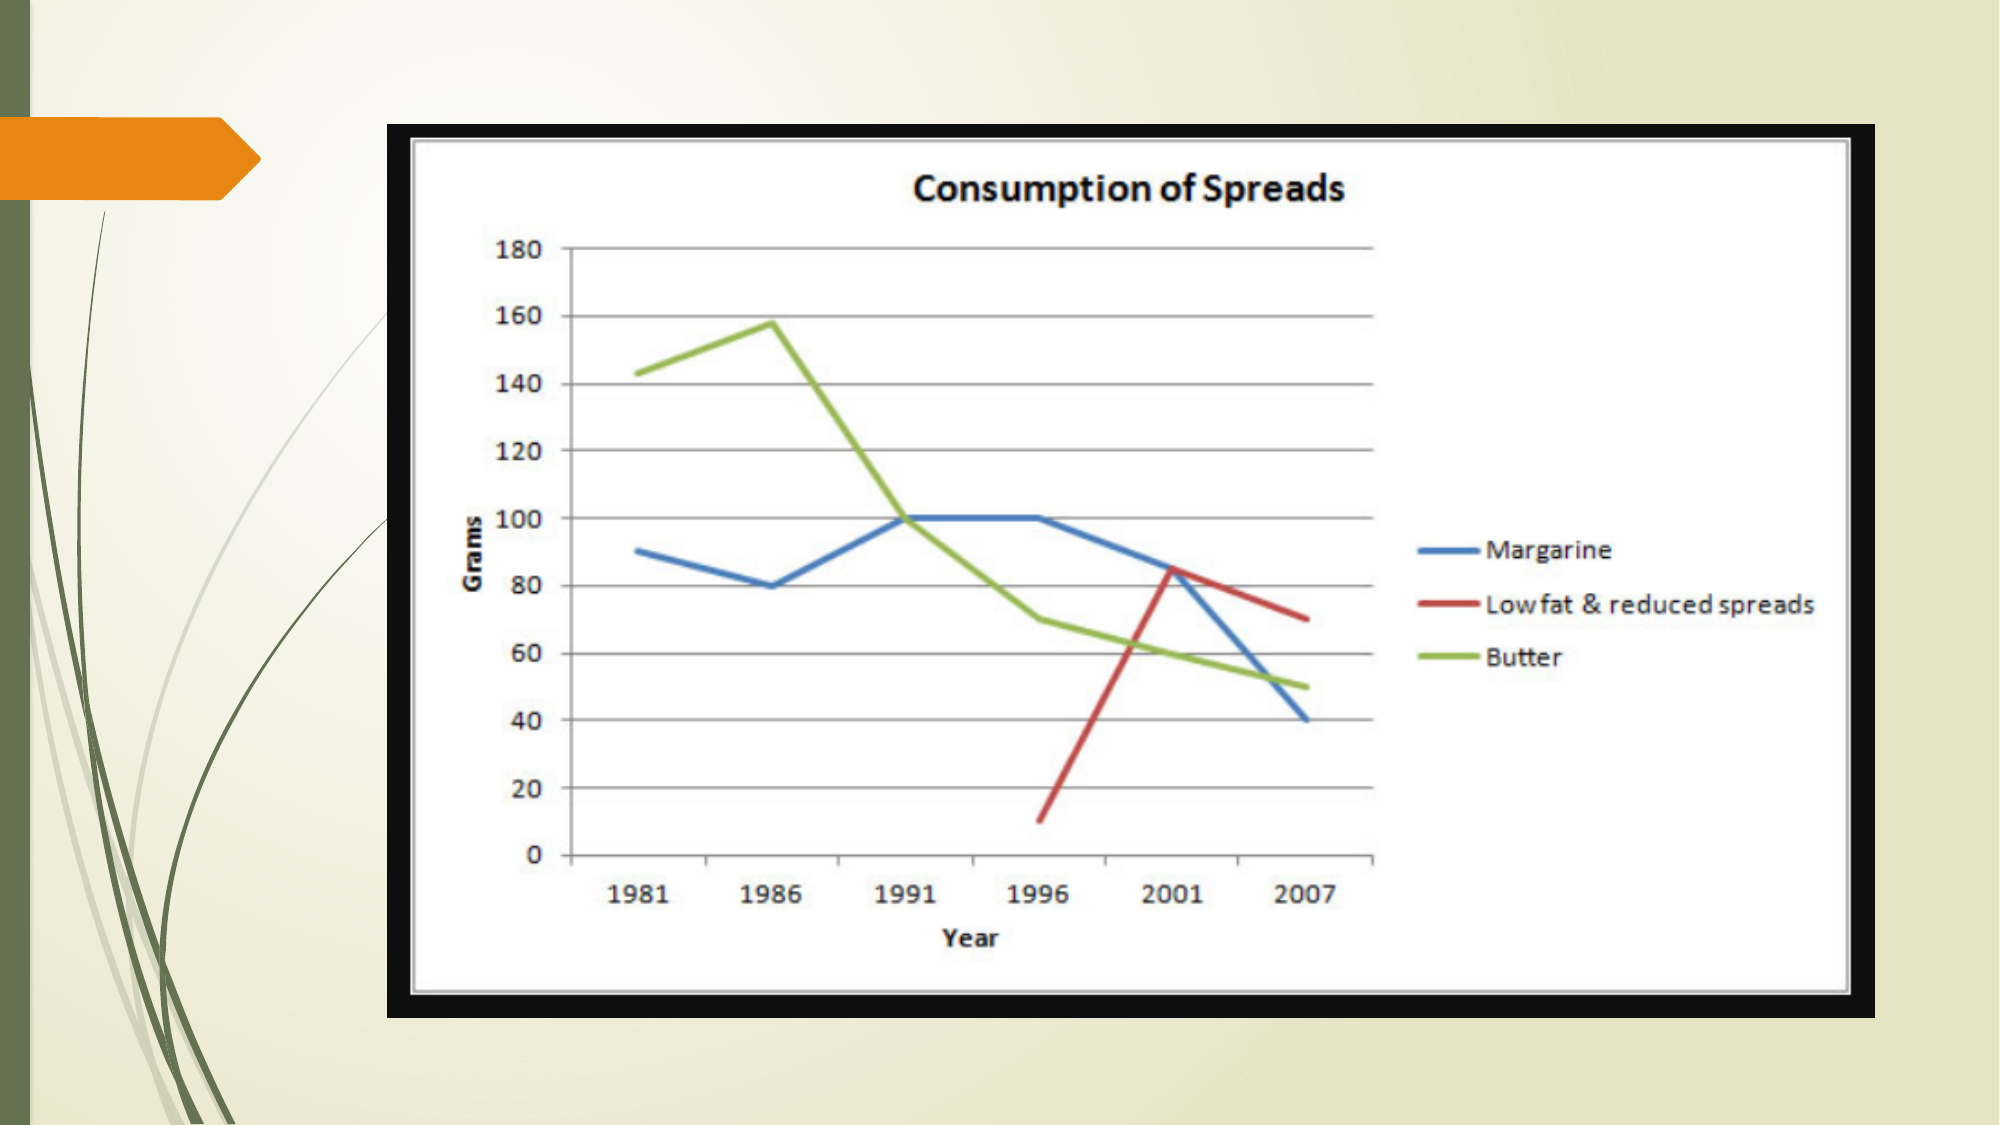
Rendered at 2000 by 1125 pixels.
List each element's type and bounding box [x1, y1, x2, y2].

picture [386, 124, 1875, 1018]
